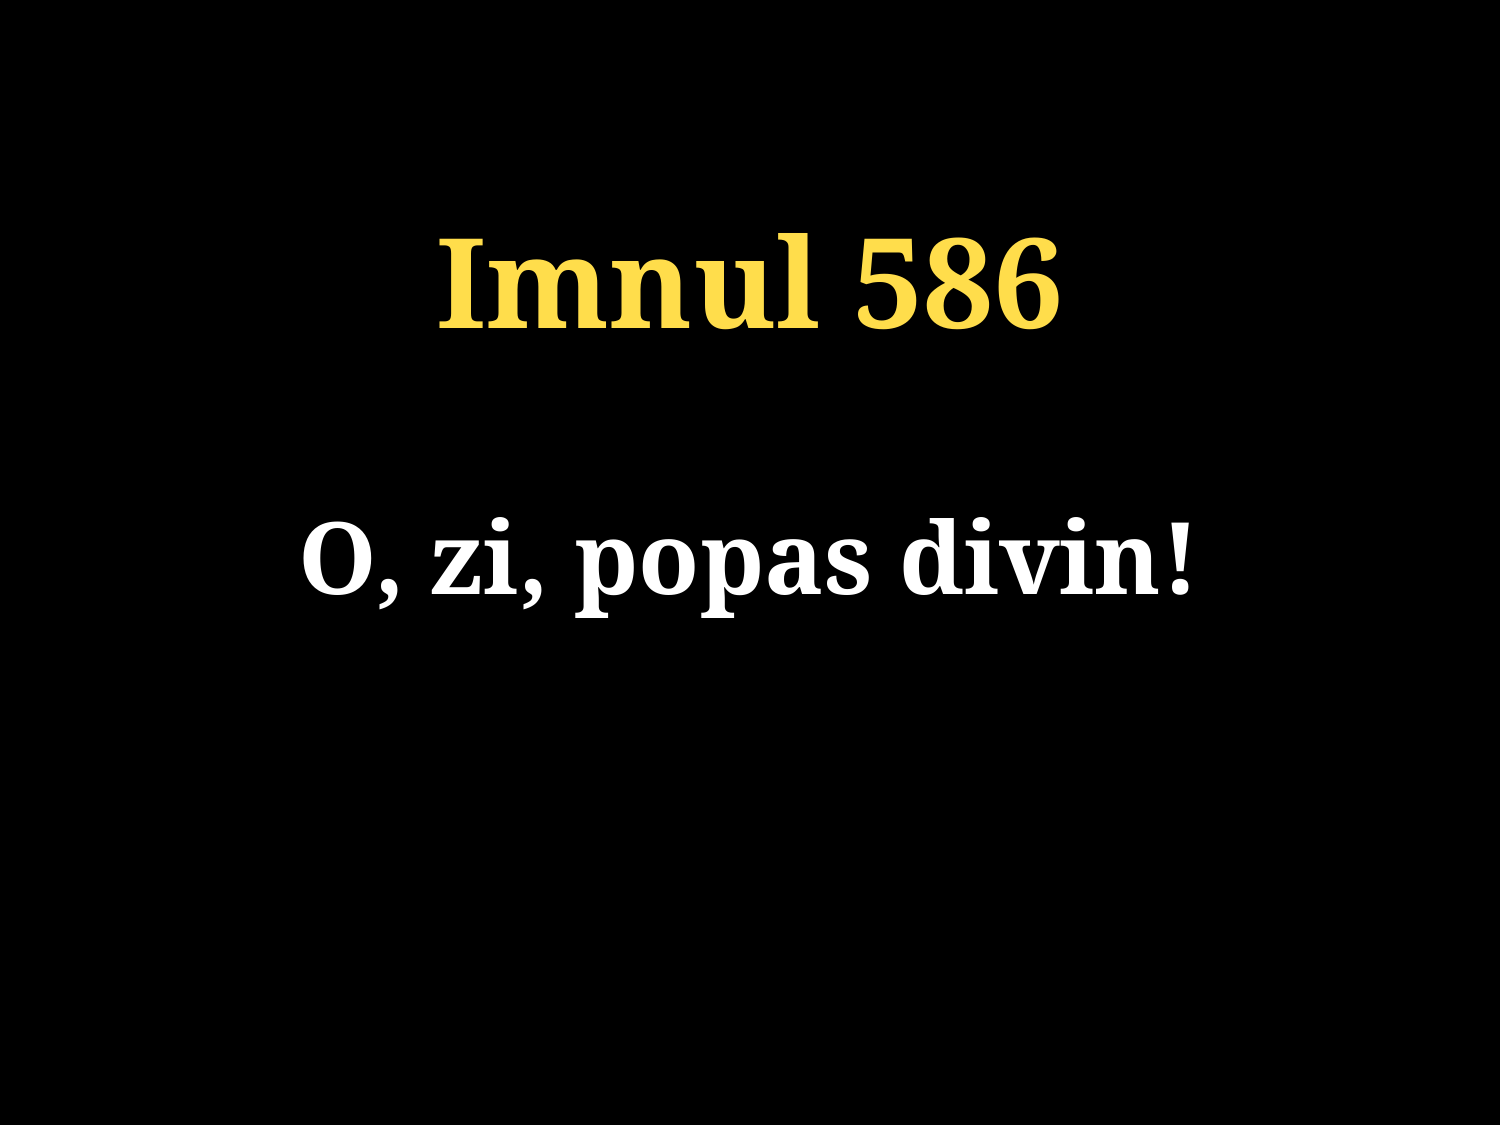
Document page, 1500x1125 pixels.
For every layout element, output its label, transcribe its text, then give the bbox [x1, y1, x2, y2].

text_box Imnul 586 [0, 195, 1500, 361]
text_box O, zi, popas divin! [0, 487, 1500, 623]
